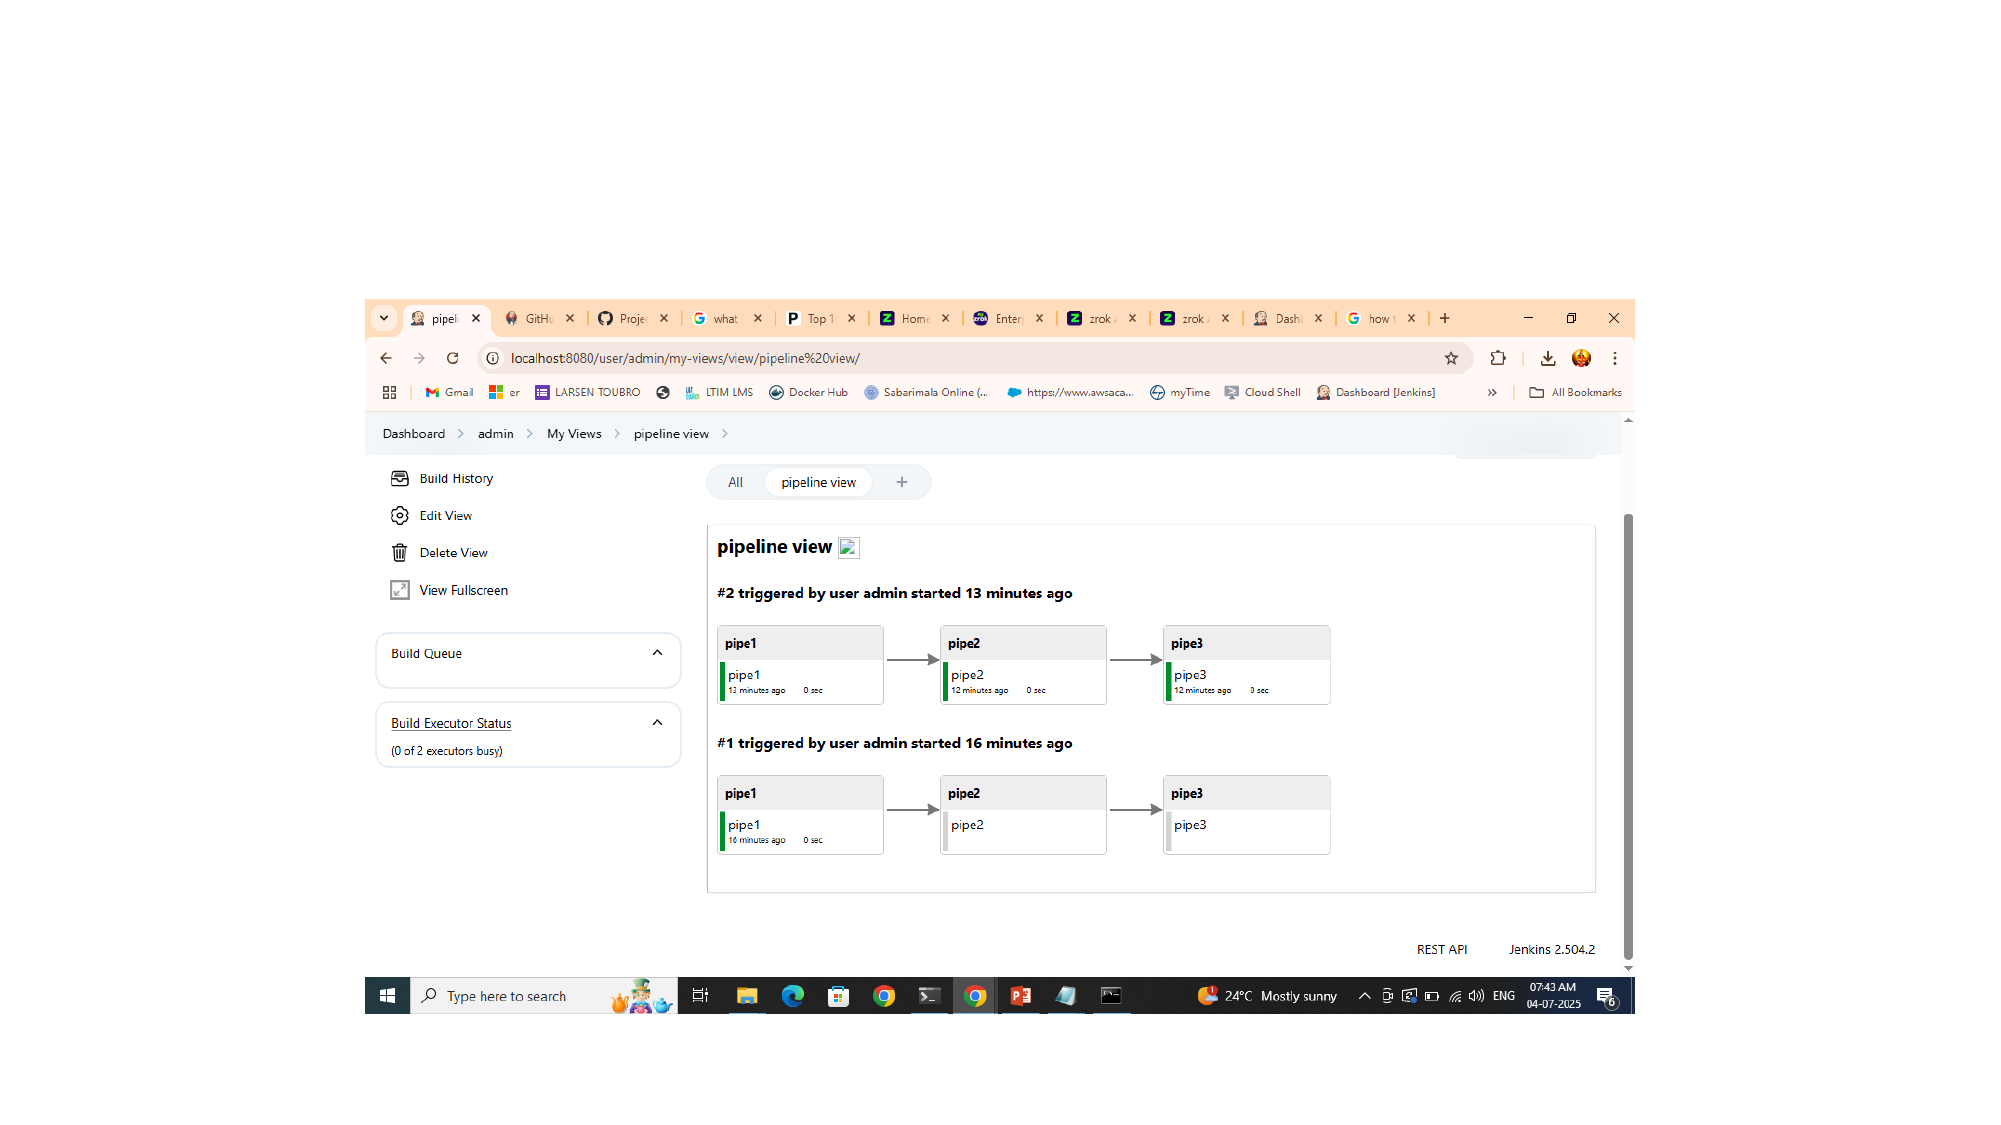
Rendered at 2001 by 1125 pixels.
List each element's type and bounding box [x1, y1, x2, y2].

list [365, 299, 1635, 1014]
